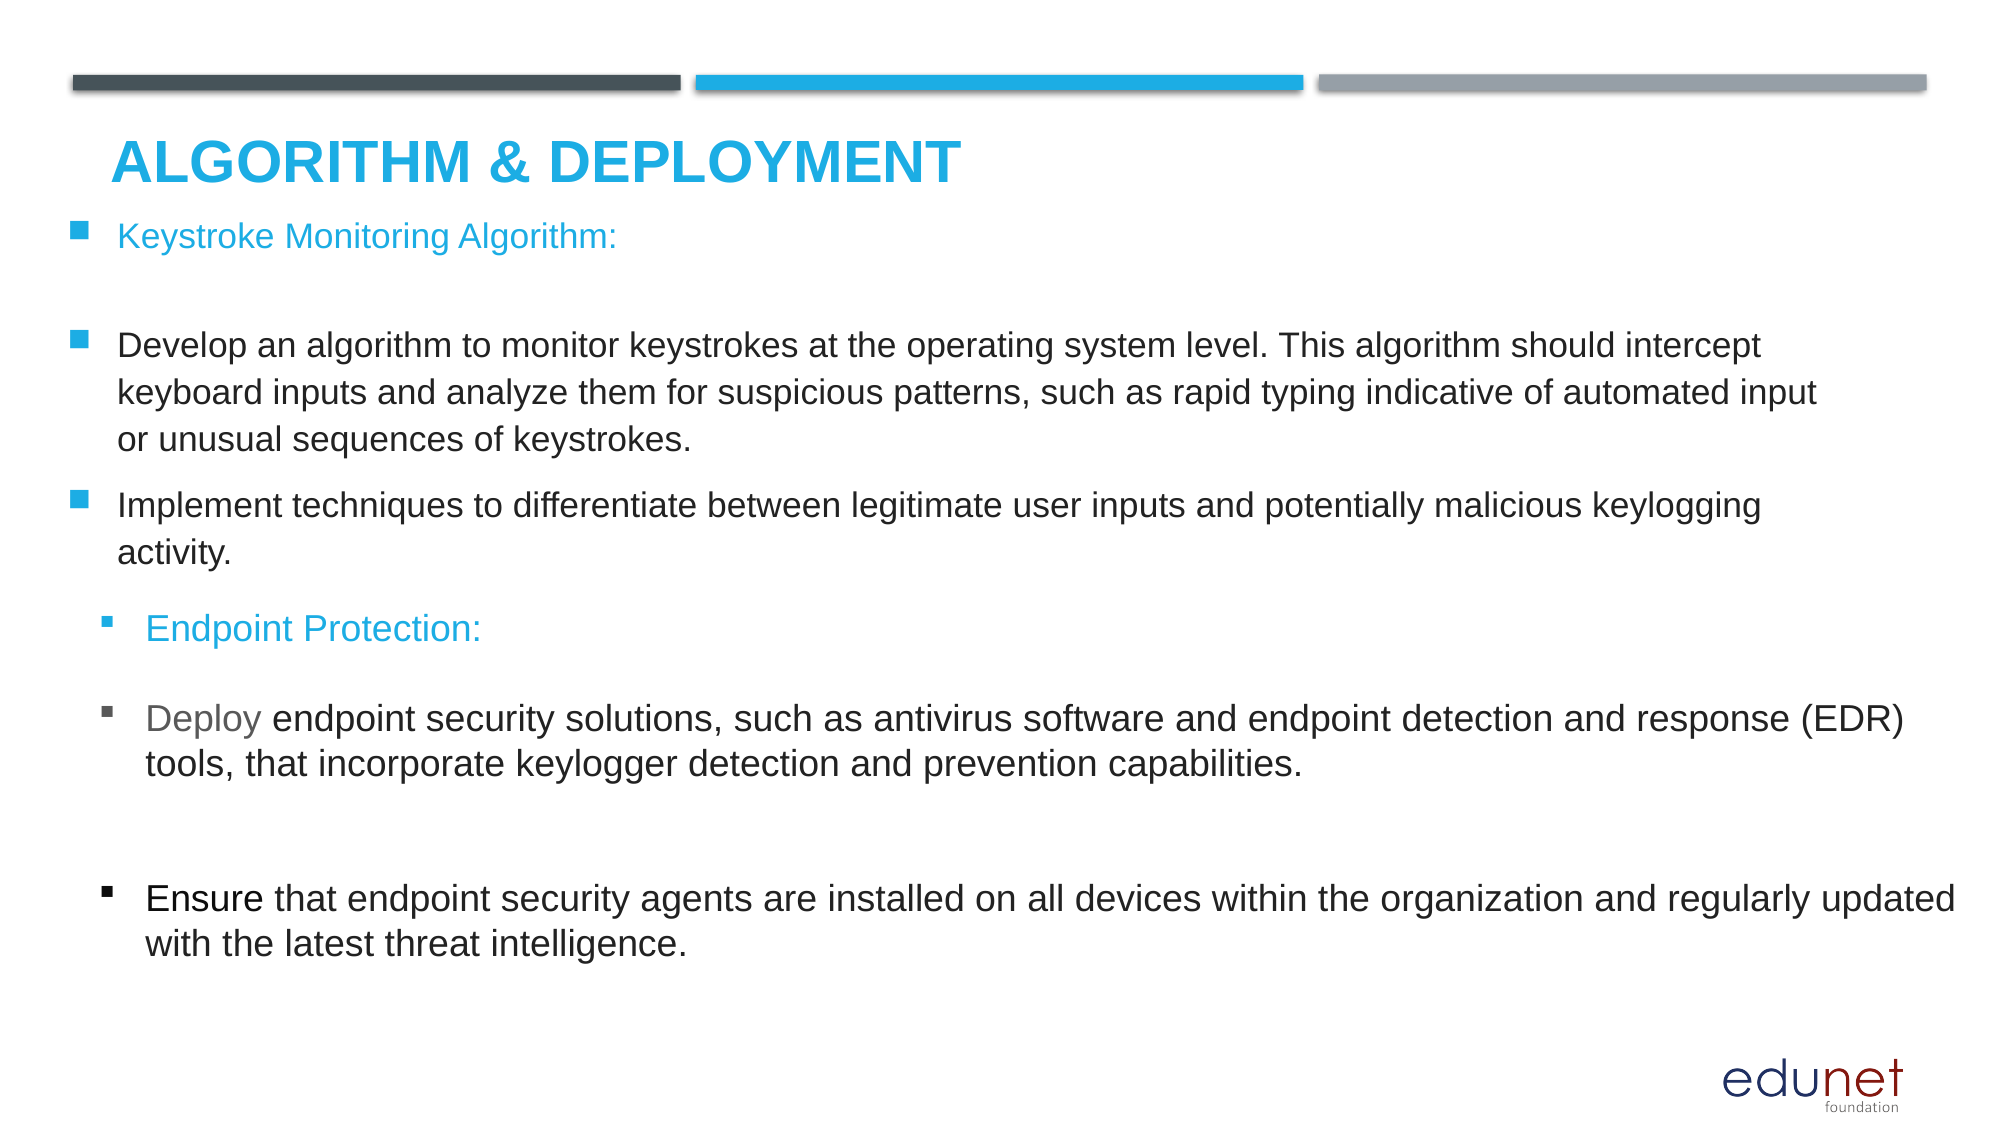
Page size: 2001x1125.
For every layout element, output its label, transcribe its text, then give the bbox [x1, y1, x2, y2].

text_box Endpoint Protection: Deploy endpoint security solutions, such as antivirus software and endpoint detection and response (EDR) tools, that incorporate keylogger detection and prevention capabilities. Ensure that endpoint security agents are installed on all devices within the organization and regularly updated with the latest threat intelligence. [83, 596, 1986, 972]
title Algorithm & Deployment [95, 115, 1905, 203]
list Keystroke Monitoring Algorithm: Develop an algorithm to monitor keystrokes at the operating system level. This algorithm should intercept keyboard inputs and analyze them for suspicious patterns, such as rapid typing indicative of automated input or unusual sequences of keystrokes. Implement techniques to differentiate between legitimate user inputs and potentially malicious keylogging activity. [51, 158, 1862, 689]
picture [1719, 1056, 1905, 1116]
